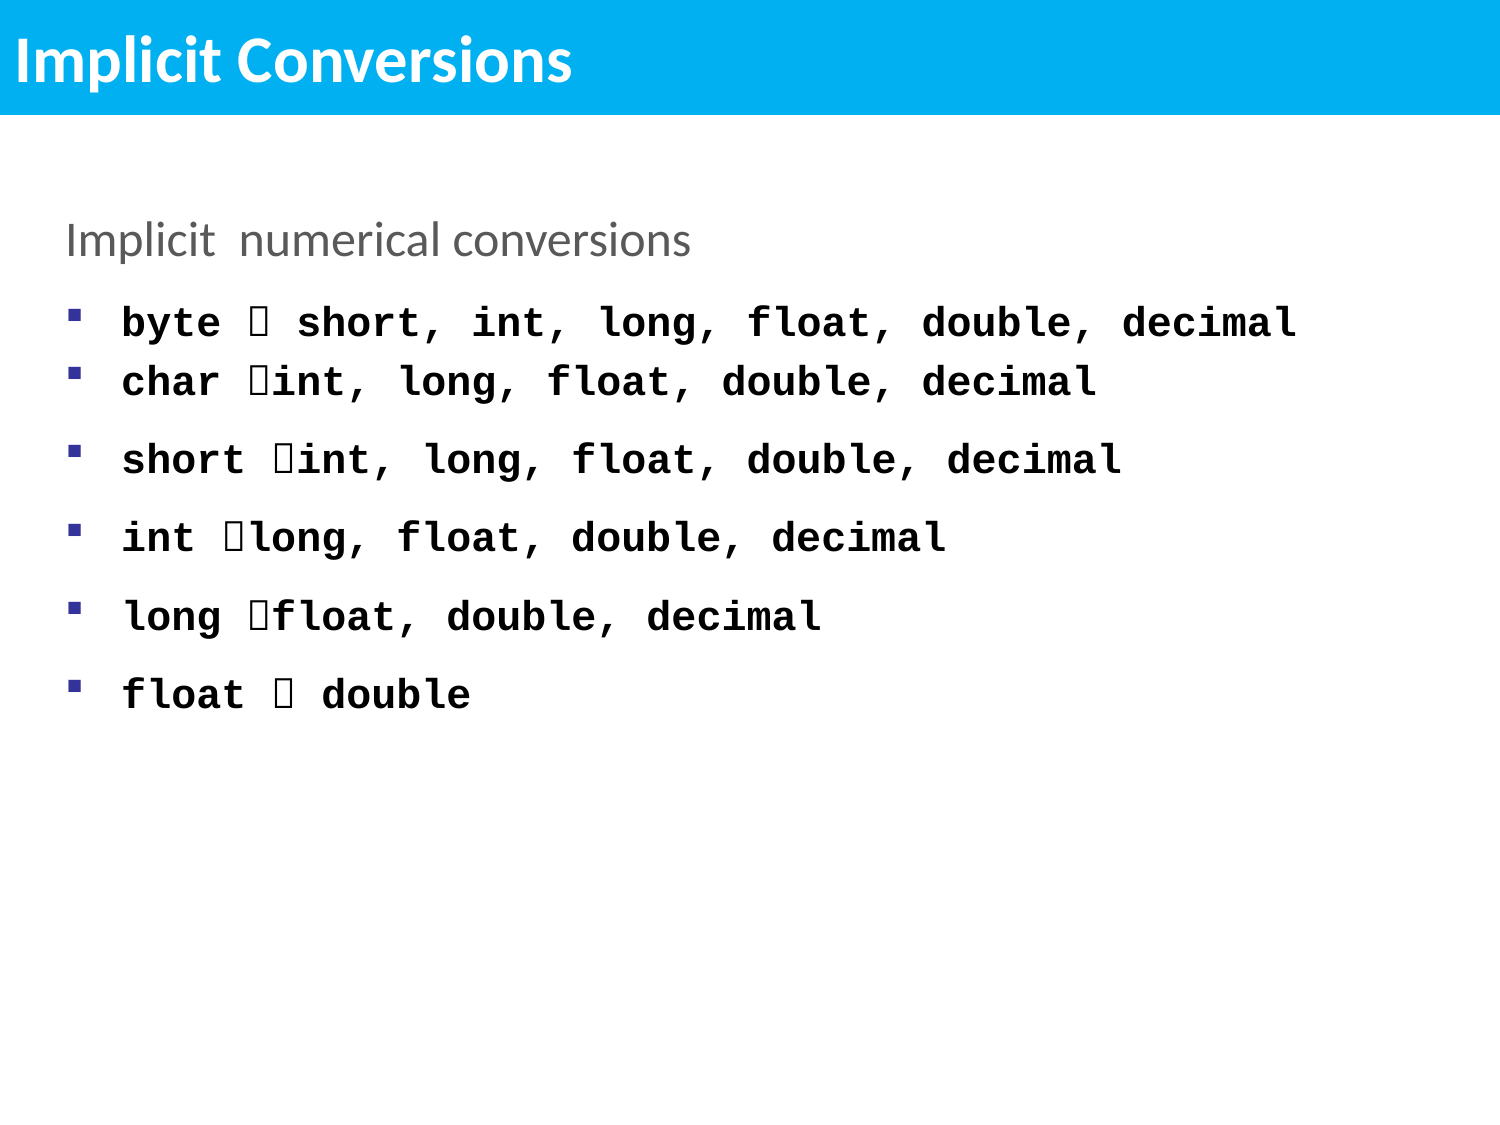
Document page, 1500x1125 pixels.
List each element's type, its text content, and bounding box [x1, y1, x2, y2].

text_box Implicit numerical conversions byte  short, int, long, float, double, decimal char int, long, float, double, decimal short int, long, float, double, decimal int long, float, double, decimal long float, double, decimal float  double [49, 187, 1400, 1025]
text_box [62, 224, 1413, 1125]
text_box Implicit Conversions [0, 0, 1500, 115]
